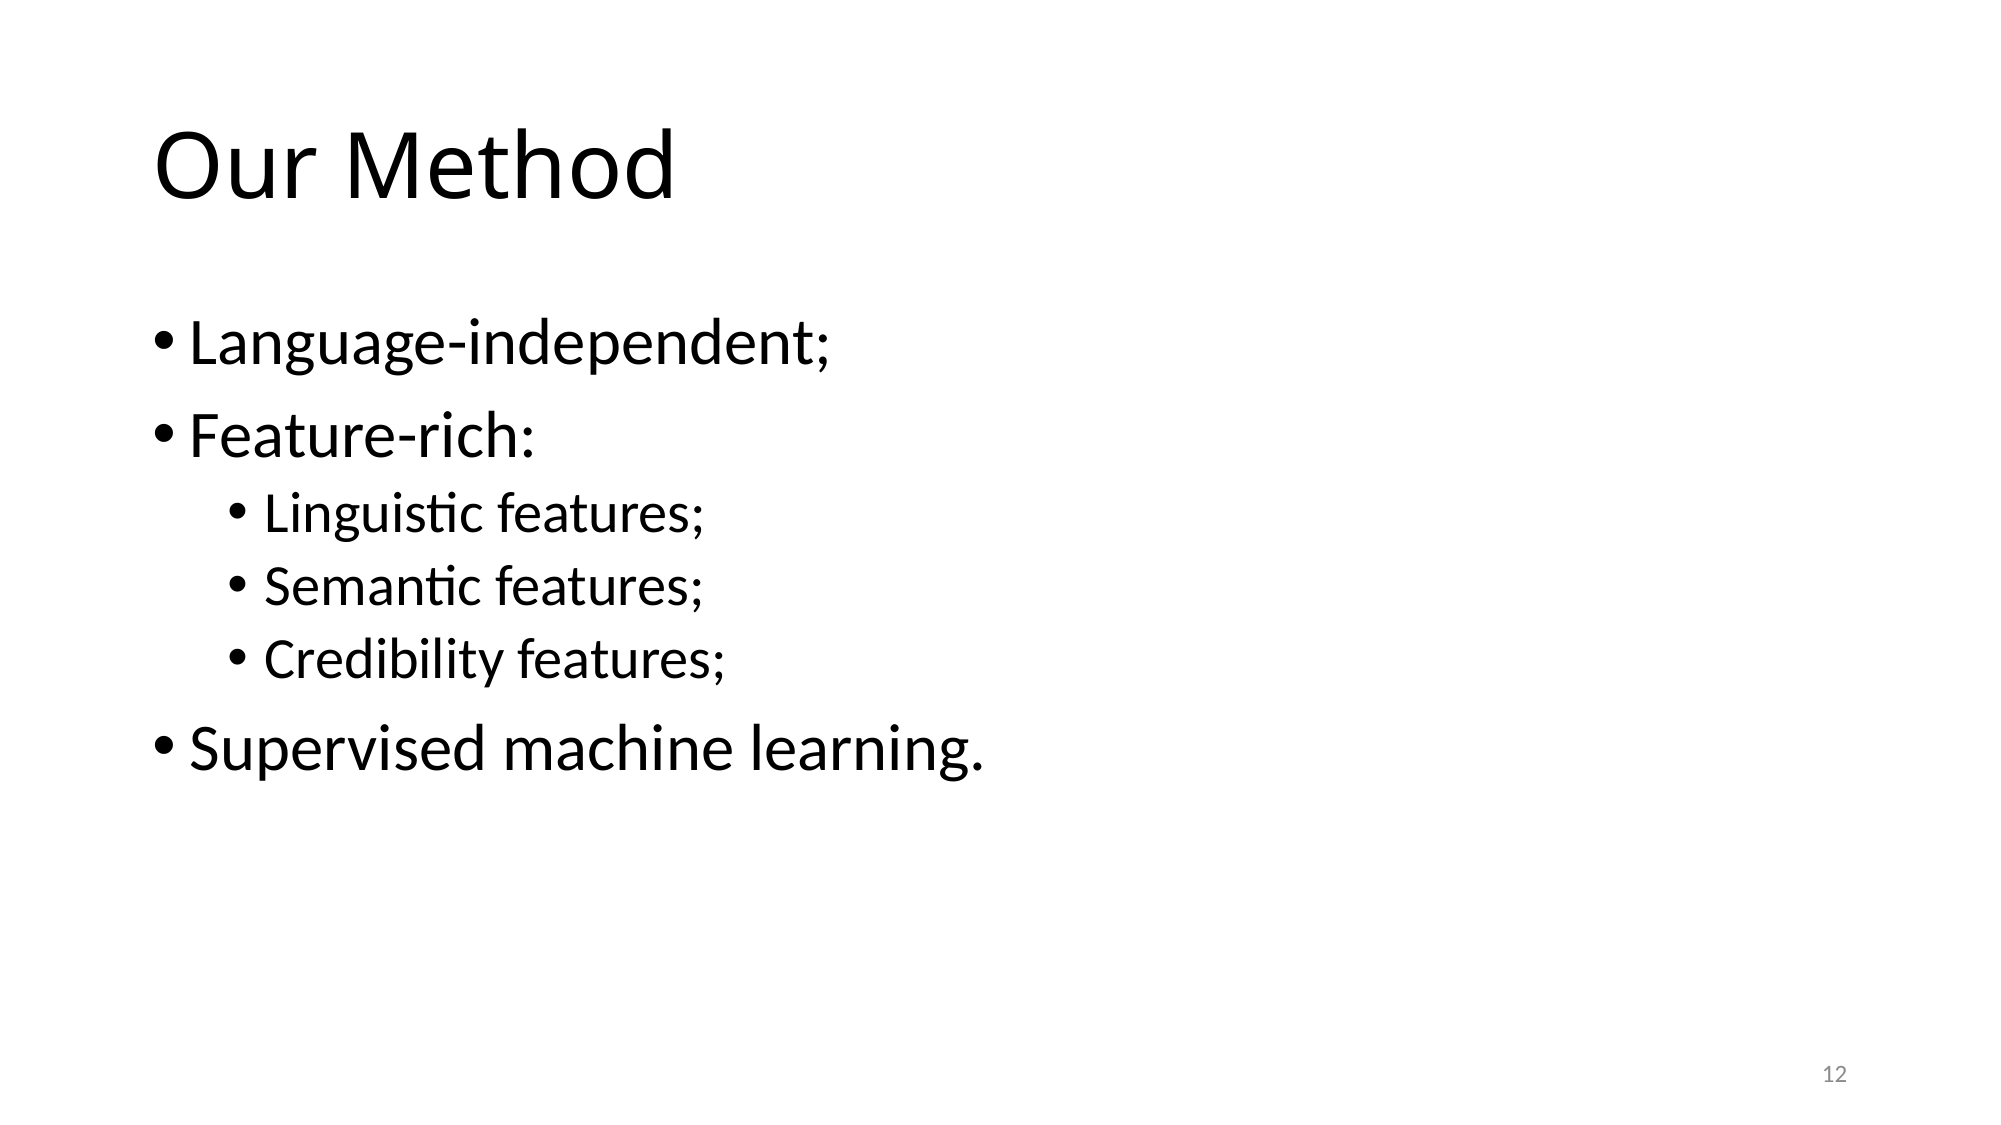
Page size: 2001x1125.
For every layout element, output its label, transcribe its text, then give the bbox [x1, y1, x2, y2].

list Language-independent; Feature-rich: Linguistic features; Semantic features; Credibility features; Supervised machine learning. [137, 299, 1863, 1014]
title Our Method [137, 59, 1863, 278]
slide_number 11 [1412, 1042, 1863, 1103]
